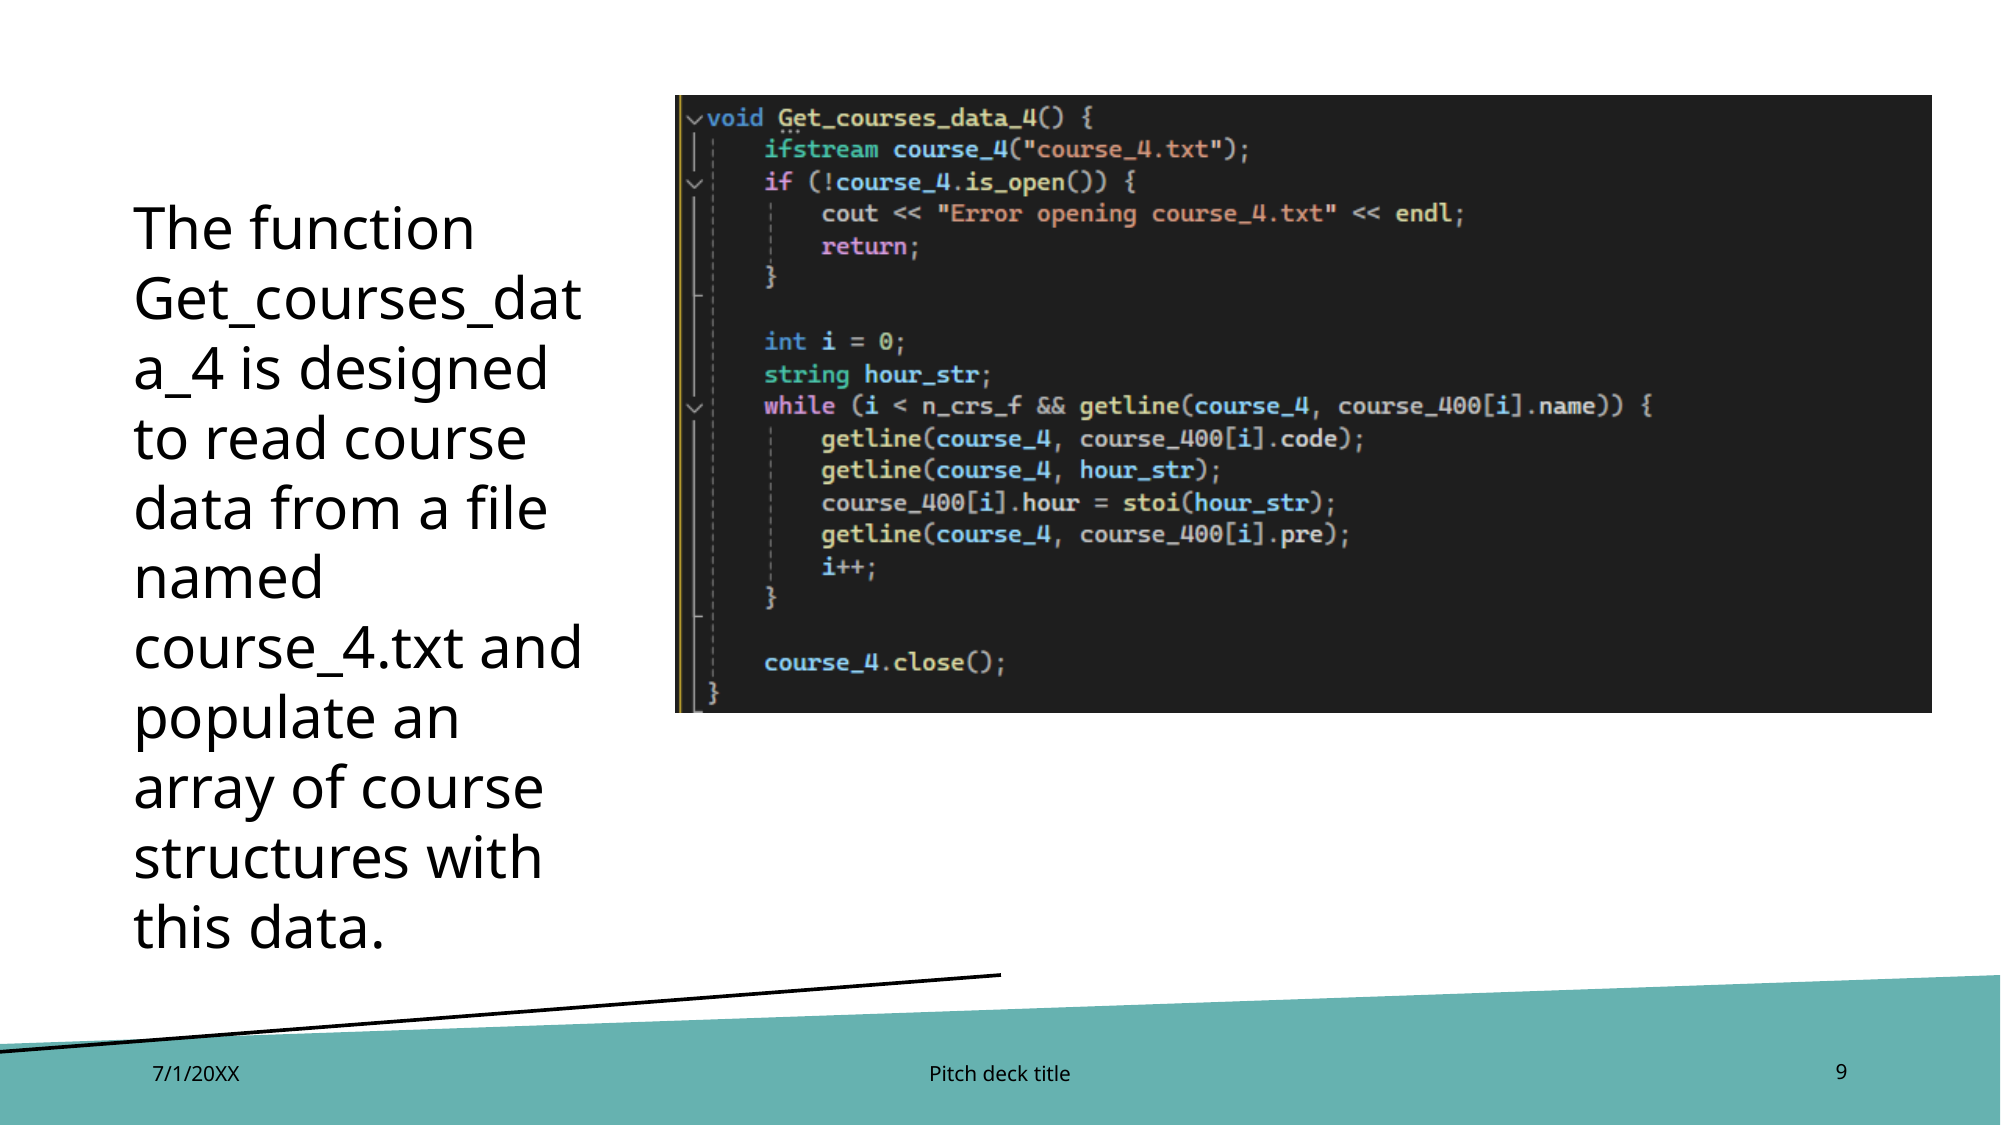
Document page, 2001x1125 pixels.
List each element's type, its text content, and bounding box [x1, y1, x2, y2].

text_box The function Get_courses_data_4 is designed to read course data from a file named course_4.txt and populate an array of course structures with this data. [118, 183, 607, 968]
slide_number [137, 1042, 588, 1103]
slide_number 9 [1412, 1042, 1863, 1103]
picture [675, 95, 1932, 714]
footer Pitch deck title [662, 1042, 1338, 1103]
